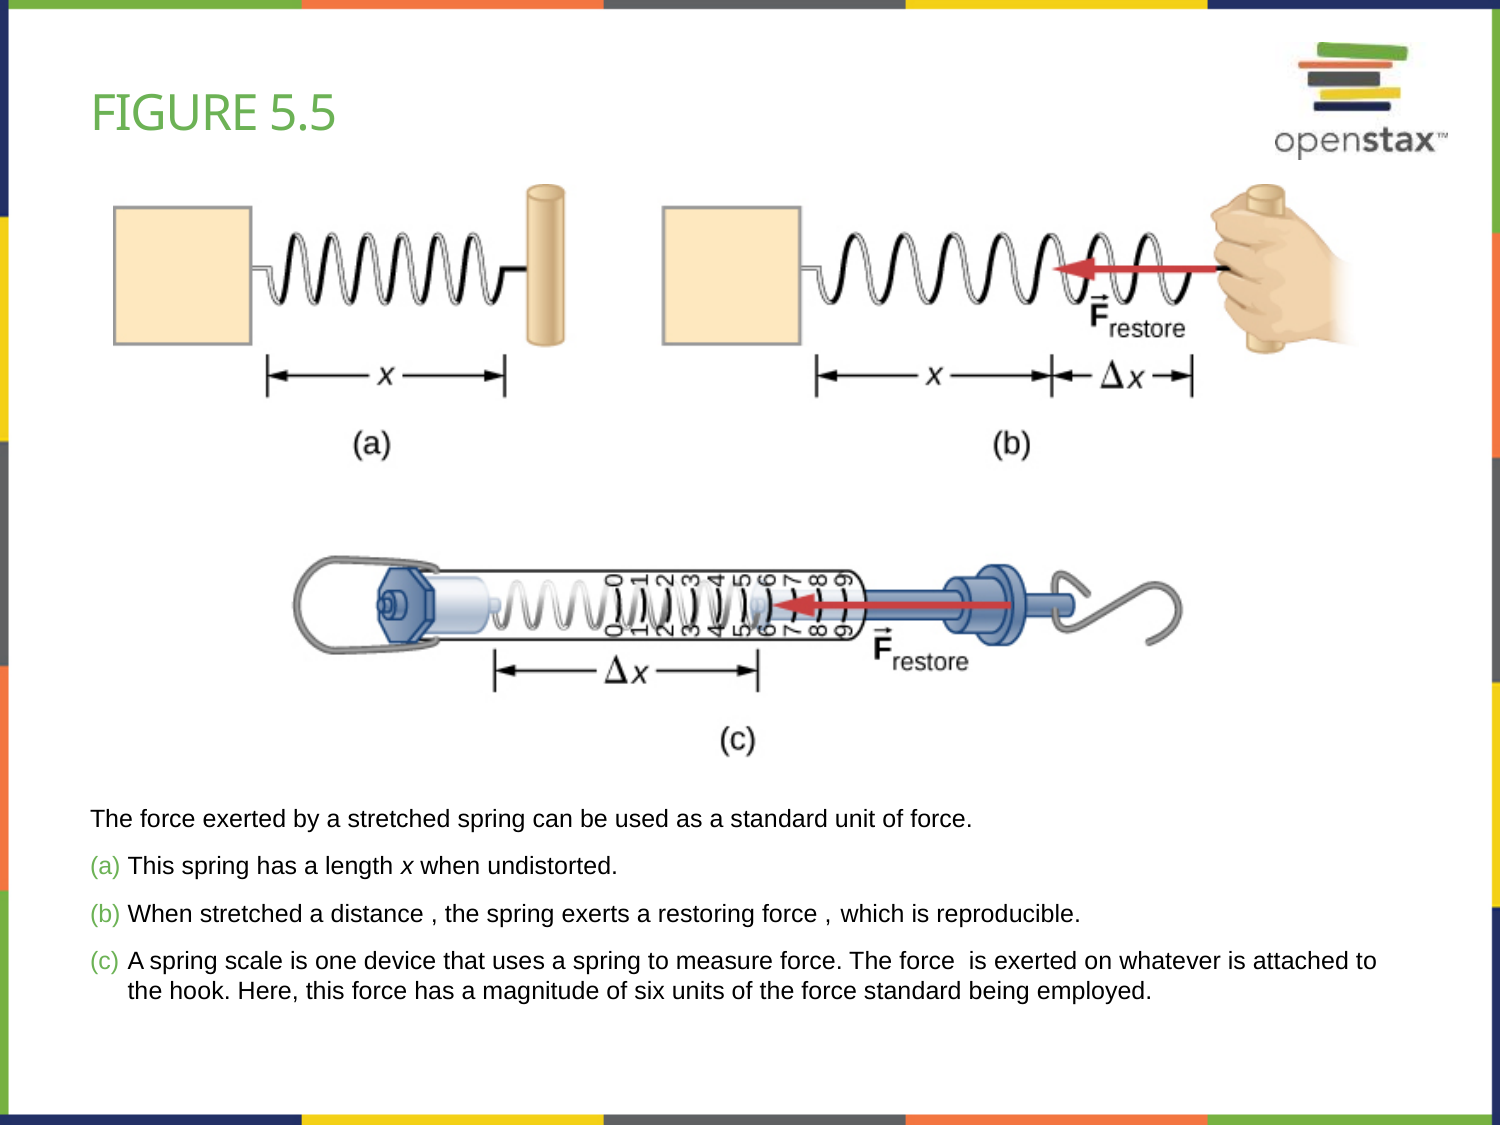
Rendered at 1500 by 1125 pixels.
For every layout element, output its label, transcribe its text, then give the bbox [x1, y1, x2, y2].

title Figure 5.5 [75, 39, 1275, 148]
picture [0, 0, 1500, 1125]
